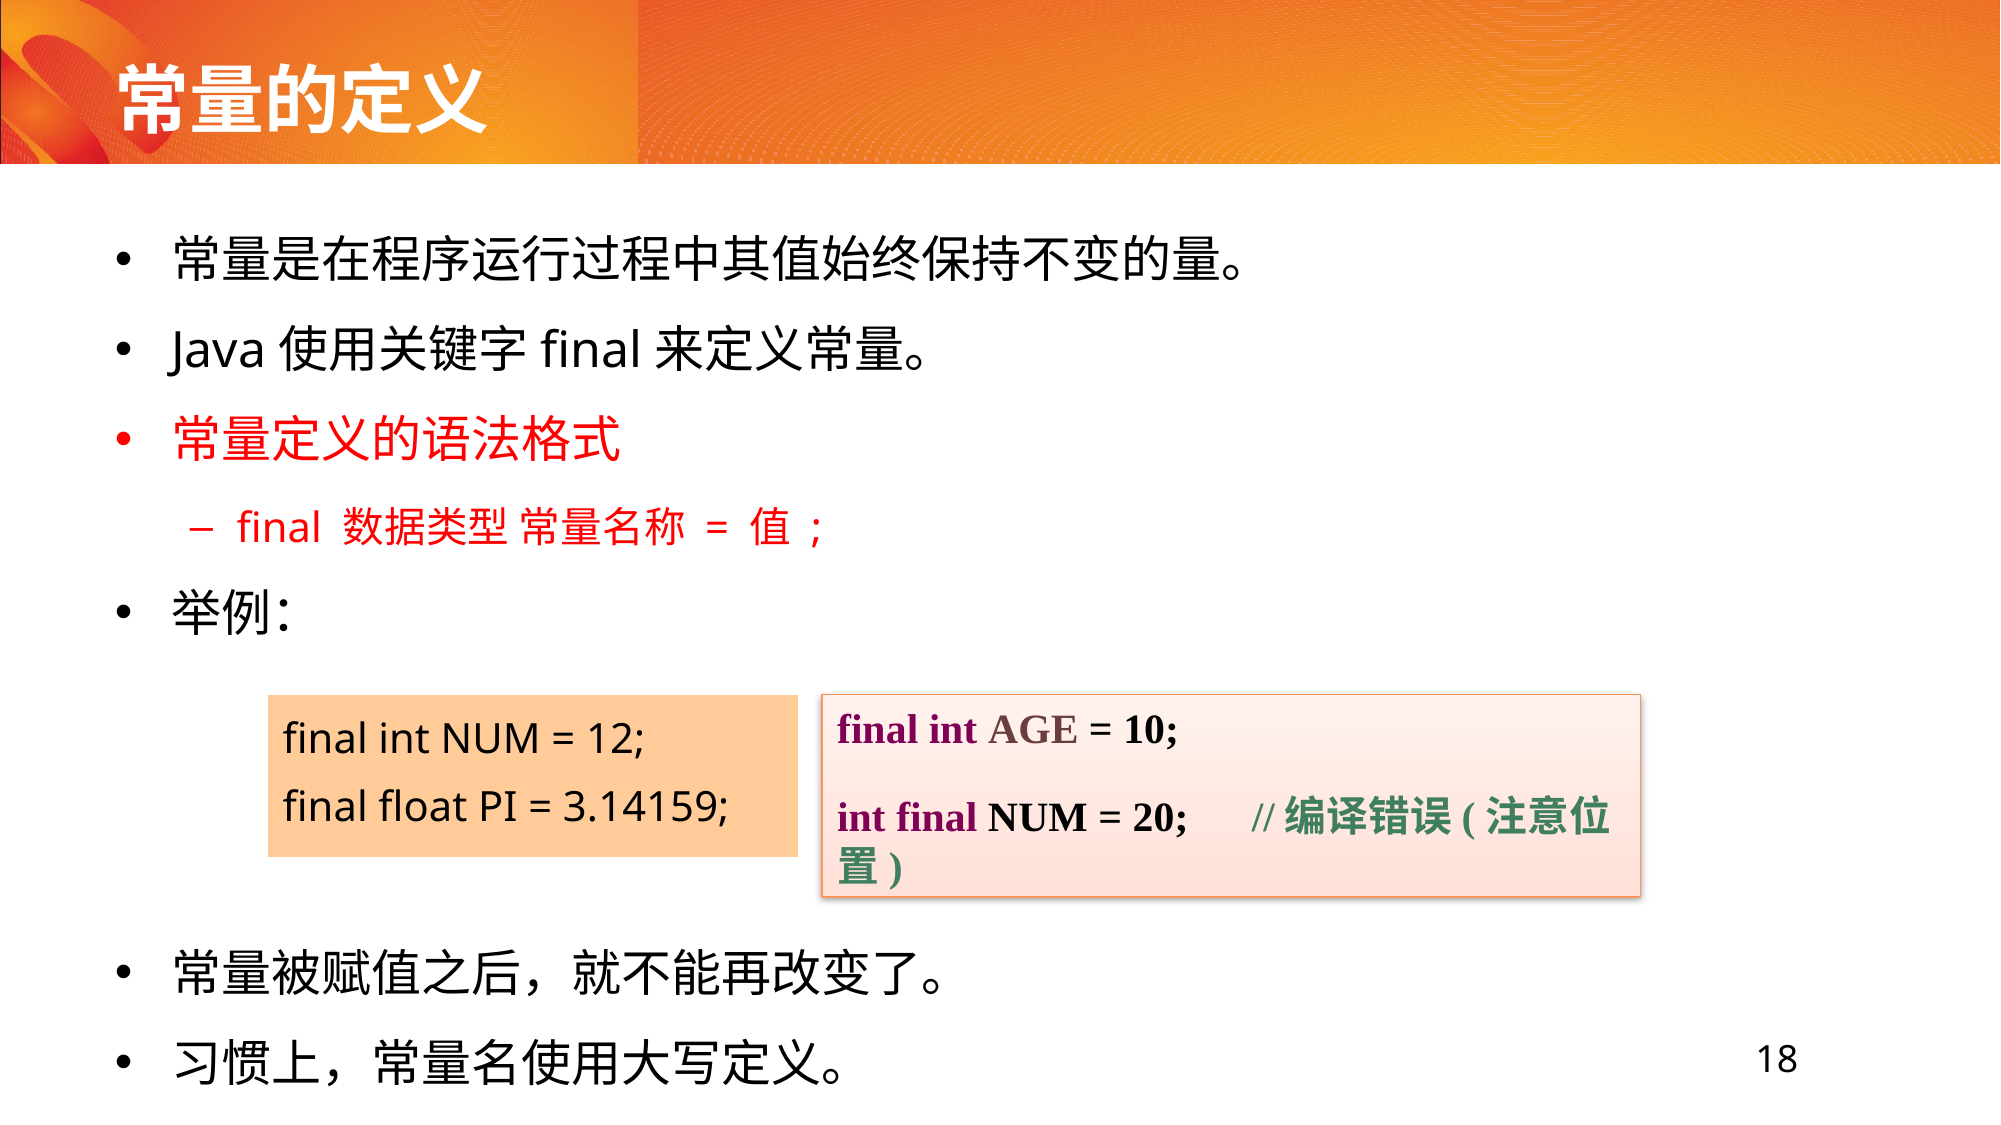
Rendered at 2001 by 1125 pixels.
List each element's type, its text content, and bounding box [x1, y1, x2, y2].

title 常量的定义 [99, 45, 1900, 167]
list 常量是在程序运行过程中其值始终保持不变的量。 Java使用关键字final来定义常量。 常量定义的语法格式 final 数据类型 常量名称 = 值 ; 举例： 常量被赋值之后，就不能再改变了。 习惯上，常量名使用大写定义。 [99, 190, 1900, 1005]
picture [0, 0, 2000, 164]
text_box final int AGE = 10; int final NUM = 20; //编译错误(注意位置) [821, 694, 1641, 898]
text_box final int NUM = 12; final float PI = 3.14159; [267, 694, 799, 858]
